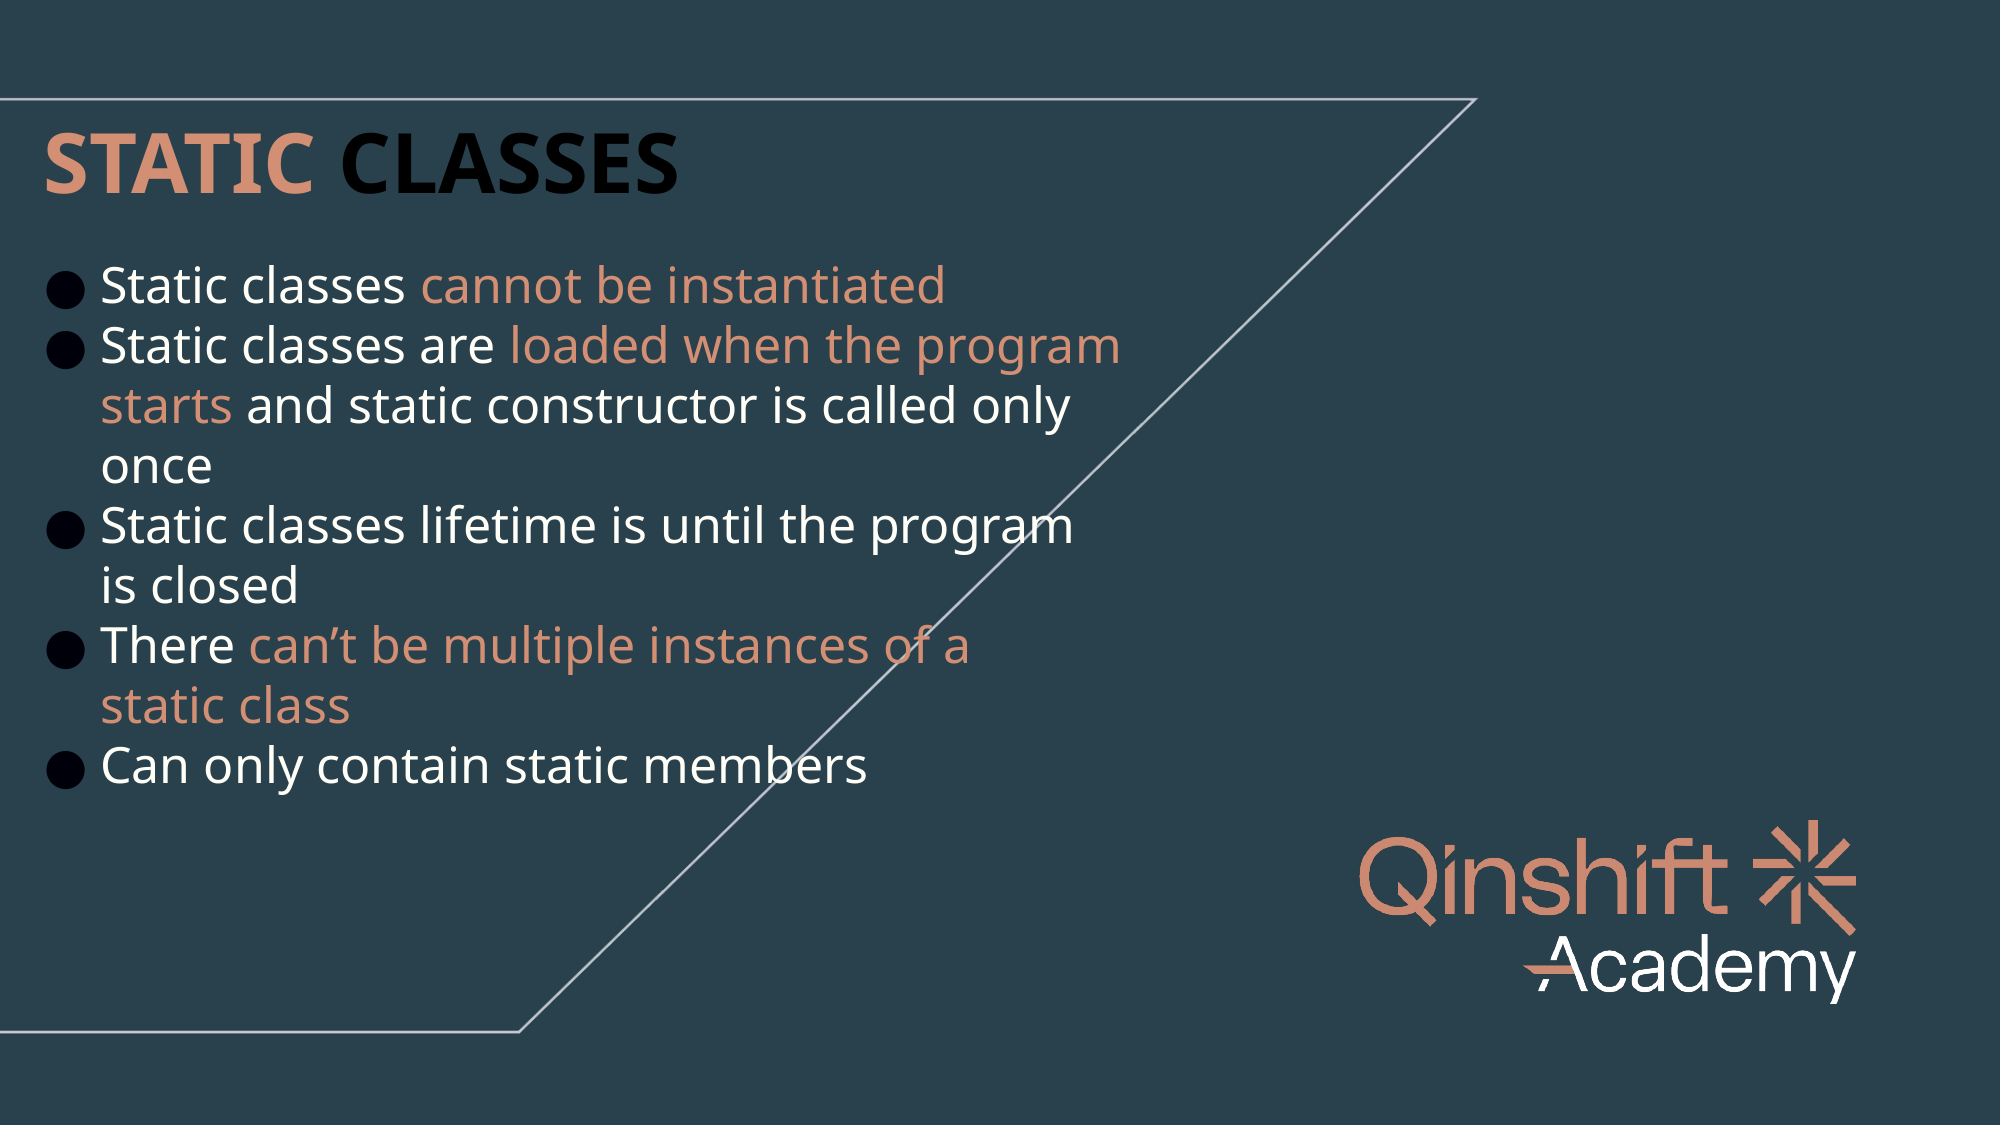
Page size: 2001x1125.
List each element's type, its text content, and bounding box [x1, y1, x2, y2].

text_box Static classes cannot be instantiated Static classes are loaded when the program starts and static constructor is called only once Static classes lifetime is until the program is closed There can’t be multiple instances of a static class Can only contain static members [14, 248, 1179, 1028]
picture [0, 78, 1857, 1056]
text_box STATIC CLASSES [32, 99, 1296, 222]
